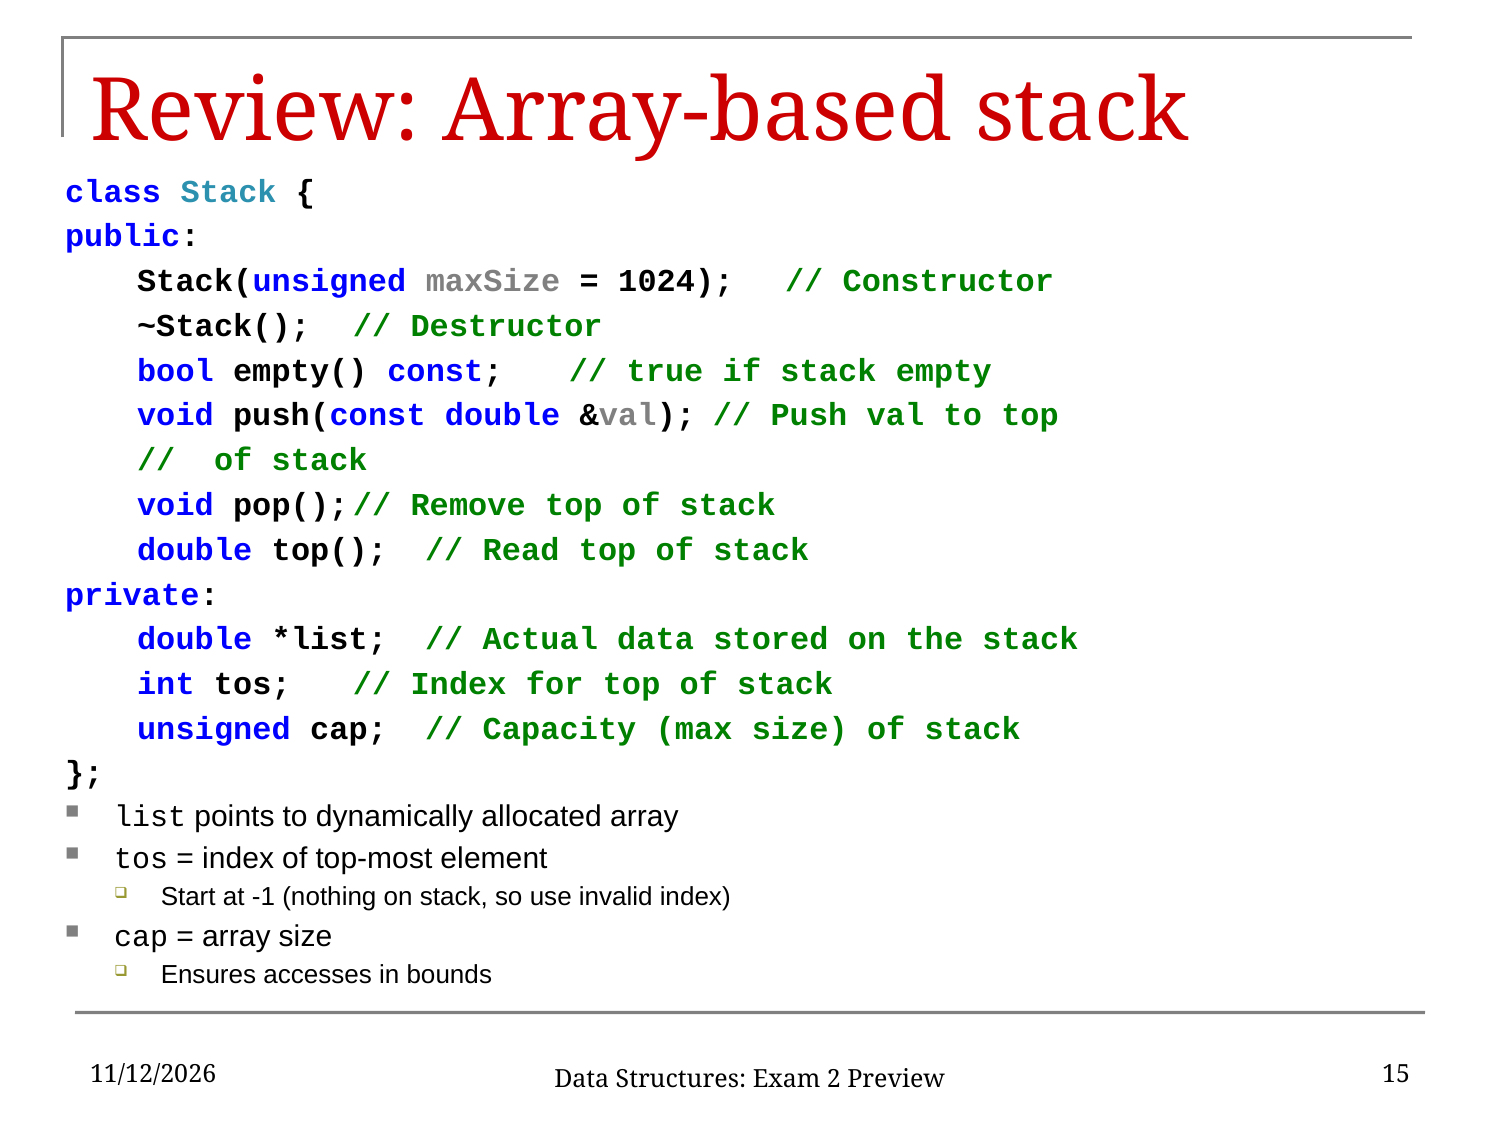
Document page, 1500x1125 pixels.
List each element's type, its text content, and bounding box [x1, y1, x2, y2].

list class Stack { public: Stack(unsigned maxSize = 1024); // Constructor ~Stack(); // Destructor bool empty() const; // true if stack empty void push(const double &val); // Push val to top // of stack void pop(); // Remove top of stack double top(); // Read top of stack private: double *list; // Actual data stored on the stack int tos; // Index for top of stack unsigned cap; // Capacity (max size) of stack }; list points to dynamically allocated array tos = index of top-most element Start at -1 (nothing on stack, so use invalid index) cap = array size Ensures accesses in bounds [50, 162, 1450, 1013]
title Review: Array-based stack [75, 45, 1425, 162]
slide_number 15 [1074, 1023, 1426, 1100]
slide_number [74, 1023, 426, 1100]
footer Data Structures: Exam 2 Preview [512, 1024, 988, 1101]
